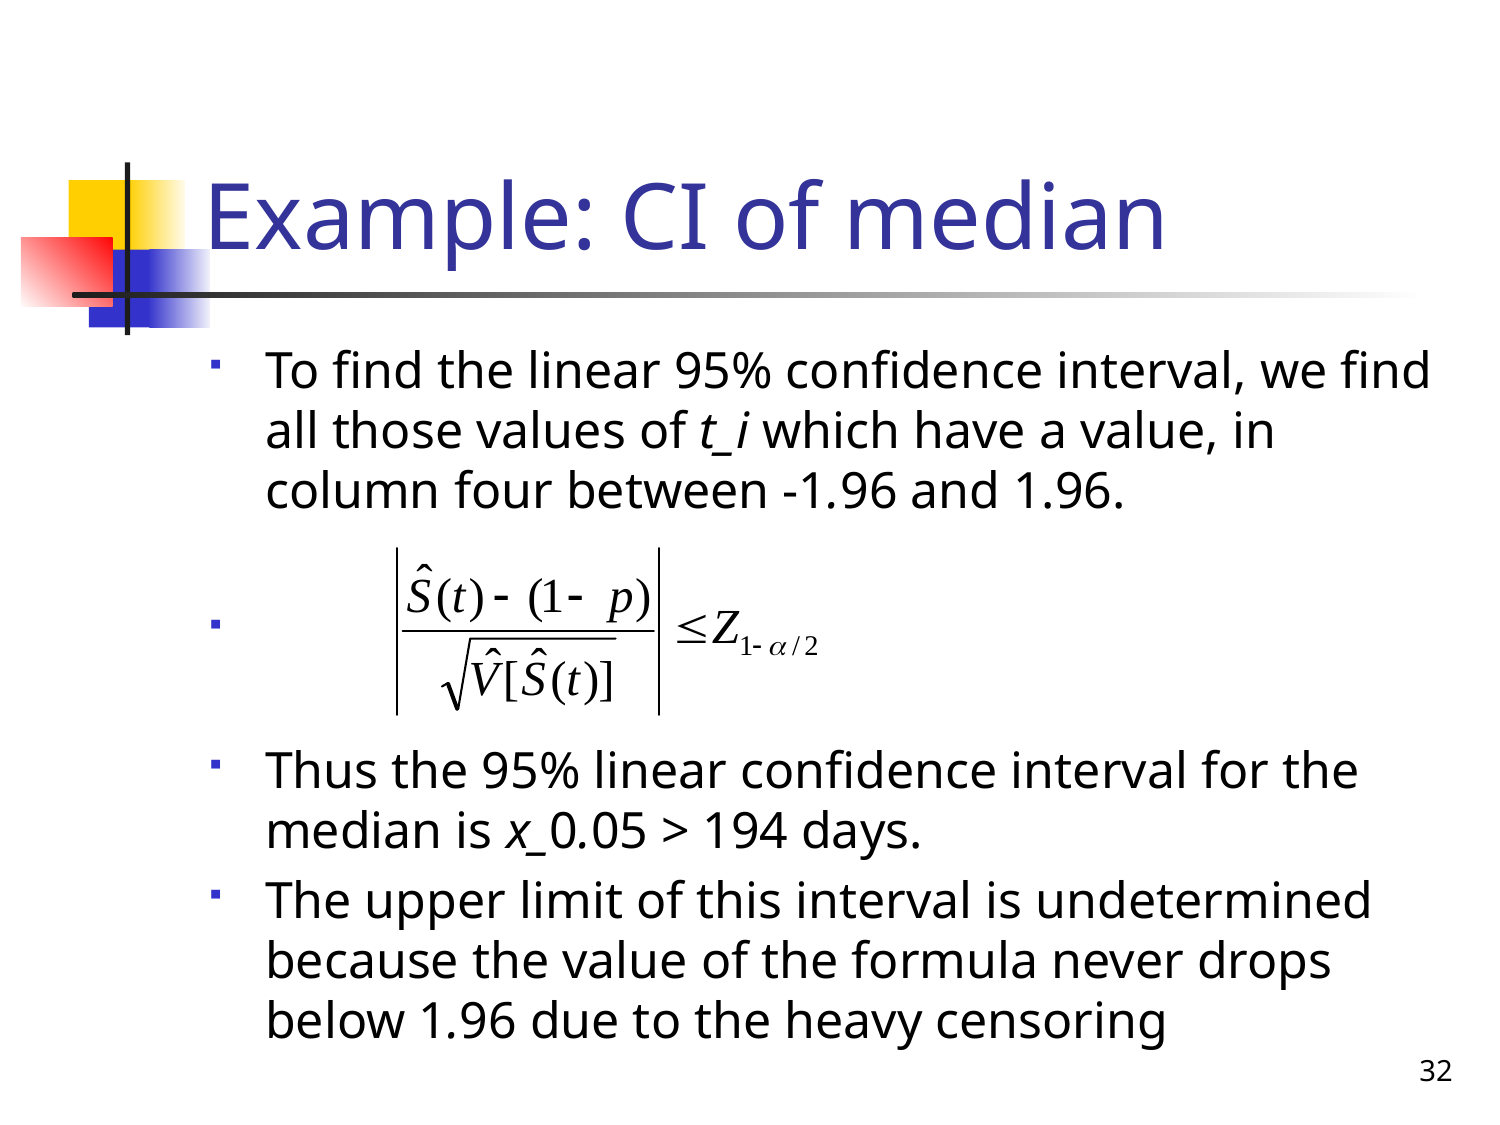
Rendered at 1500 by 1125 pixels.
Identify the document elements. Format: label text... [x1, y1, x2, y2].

title Example: CI of median [188, 34, 1468, 276]
list To find the linear 95% confidence interval, we find all those values of t_i which have a value, in column four between -1.96 and 1.96. Thus the 95% linear confidence interval for the median is x_0.05 > 194 days. The upper limit of this interval is undetermined because the value of the formula never drops below 1.96 due to the heavy censoring [193, 330, 1470, 1007]
picture [387, 537, 828, 726]
slide_number 32 [1154, 1023, 1468, 1100]
